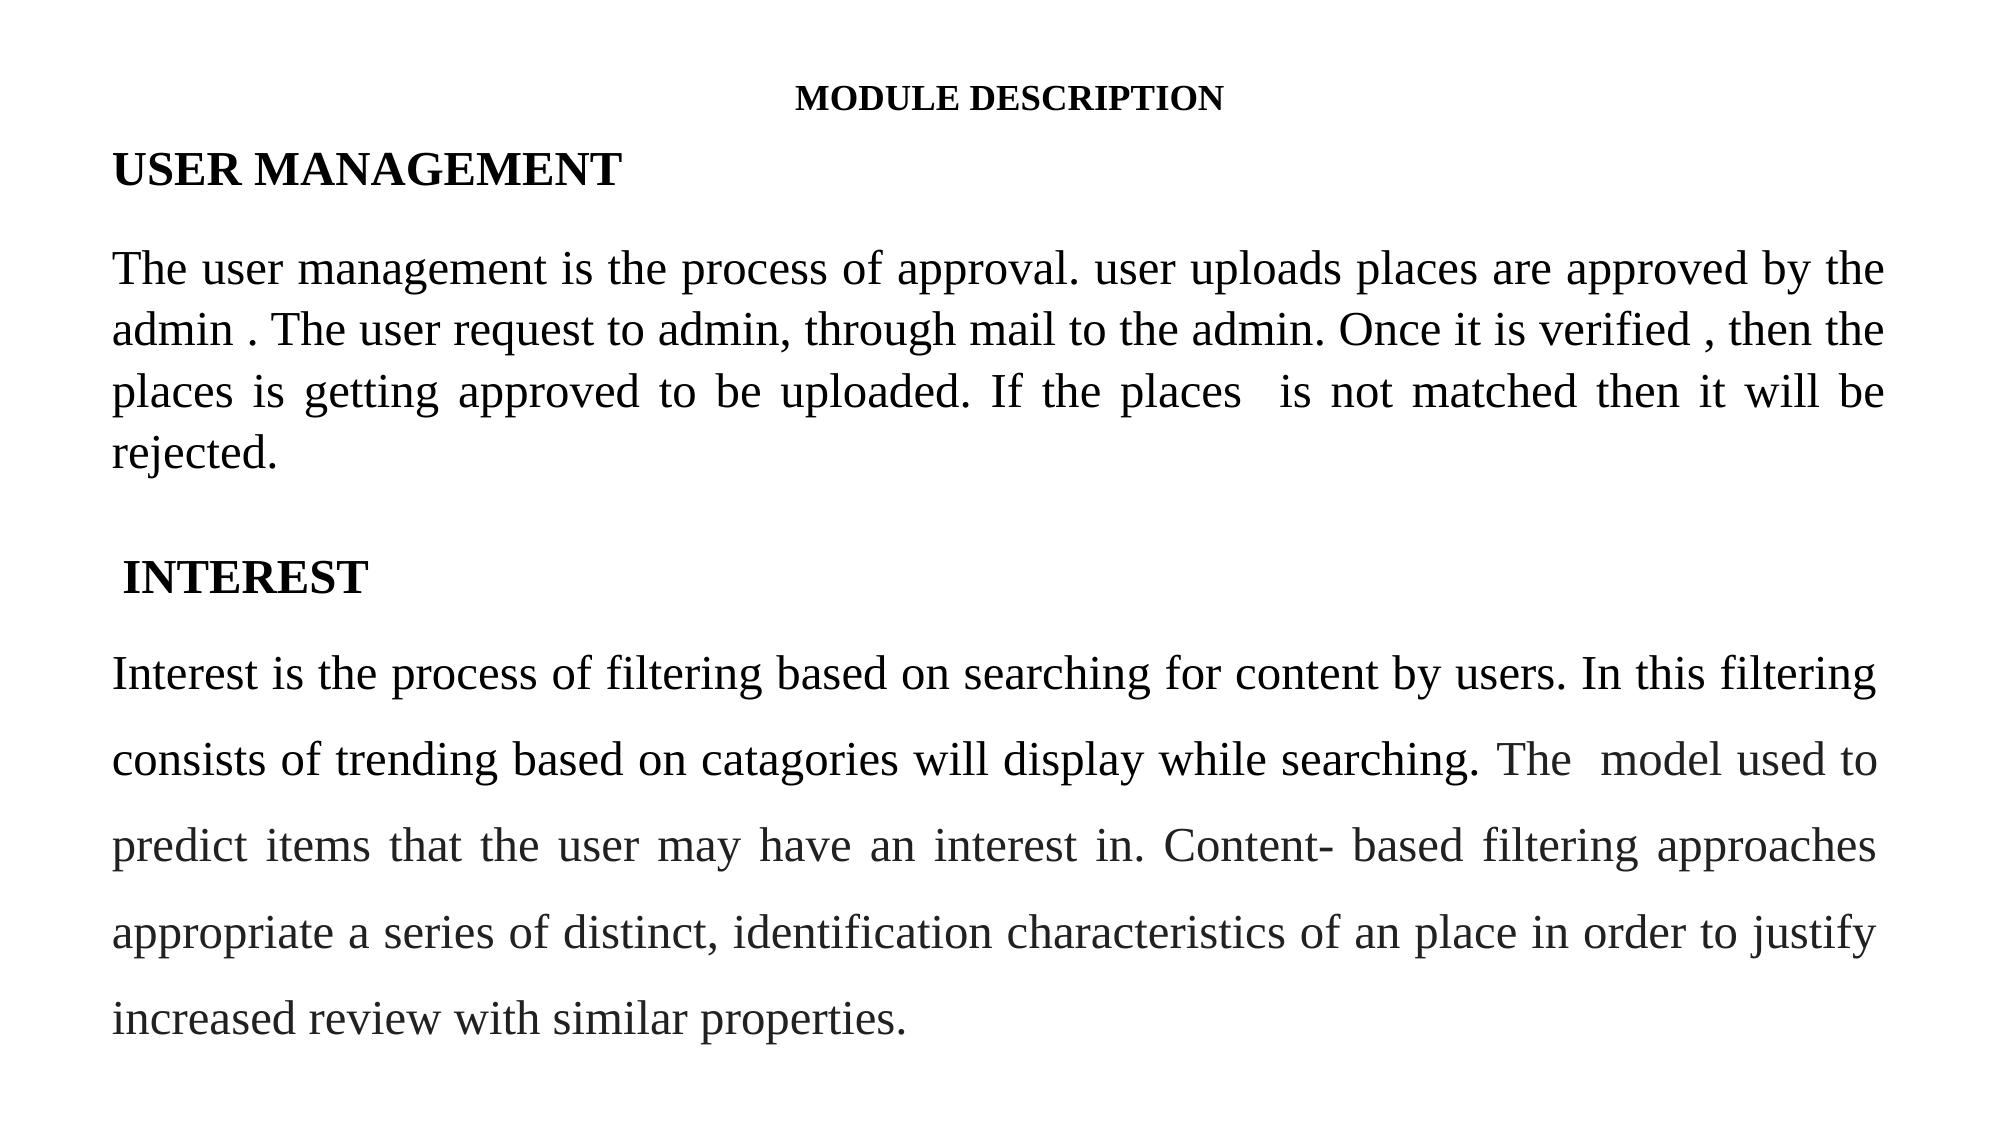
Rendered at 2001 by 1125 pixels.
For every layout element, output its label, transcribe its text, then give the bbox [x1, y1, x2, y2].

title MODULE DESCRIPTION [210, 66, 1698, 126]
list USER MANAGEMENT The user management is the process of approval. user uploads places are approved by the admin . The user request to admin, through mail to the admin. Once it is verified , then the places is getting approved to be uploaded. If the places is not matched then it will be rejected. INTEREST Interest is the process of filtering based on searching for content by users. In this filtering consists of trending based on catagories will display while searching. The model used to predict items that the user may have an interest in. Content- based filtering approaches appropriate a series of distinct, identification characteristics of an place in order to justify increased review with similar properties. [41, 126, 1903, 1059]
